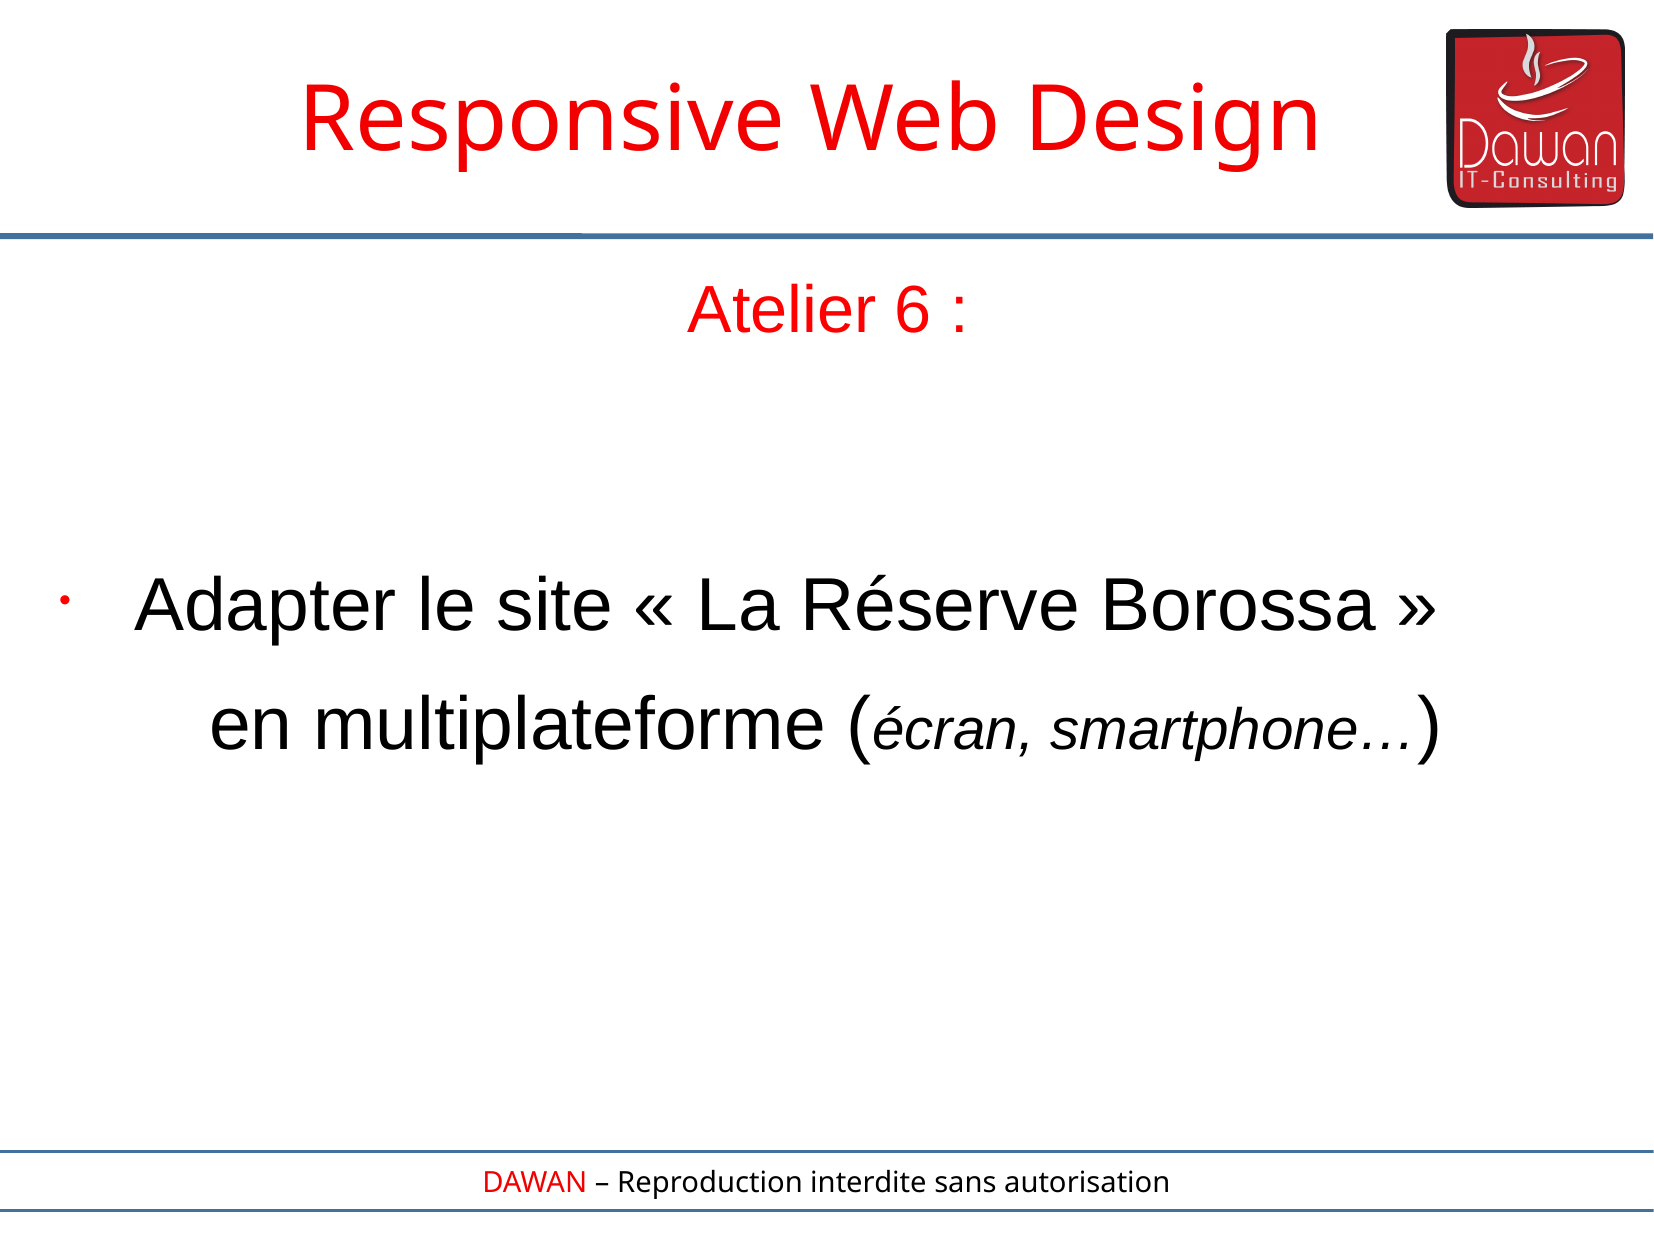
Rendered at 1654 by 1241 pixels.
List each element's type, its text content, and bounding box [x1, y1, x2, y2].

picture [1446, 177, 1625, 208]
text_box Responsive Web Design [0, 50, 1642, 177]
picture [1446, 29, 1625, 50]
list Atelier 6 : Adapter le site « La Réserve Borossa » en multiplateforme (écran, smartphone…) [59, 265, 1598, 1109]
